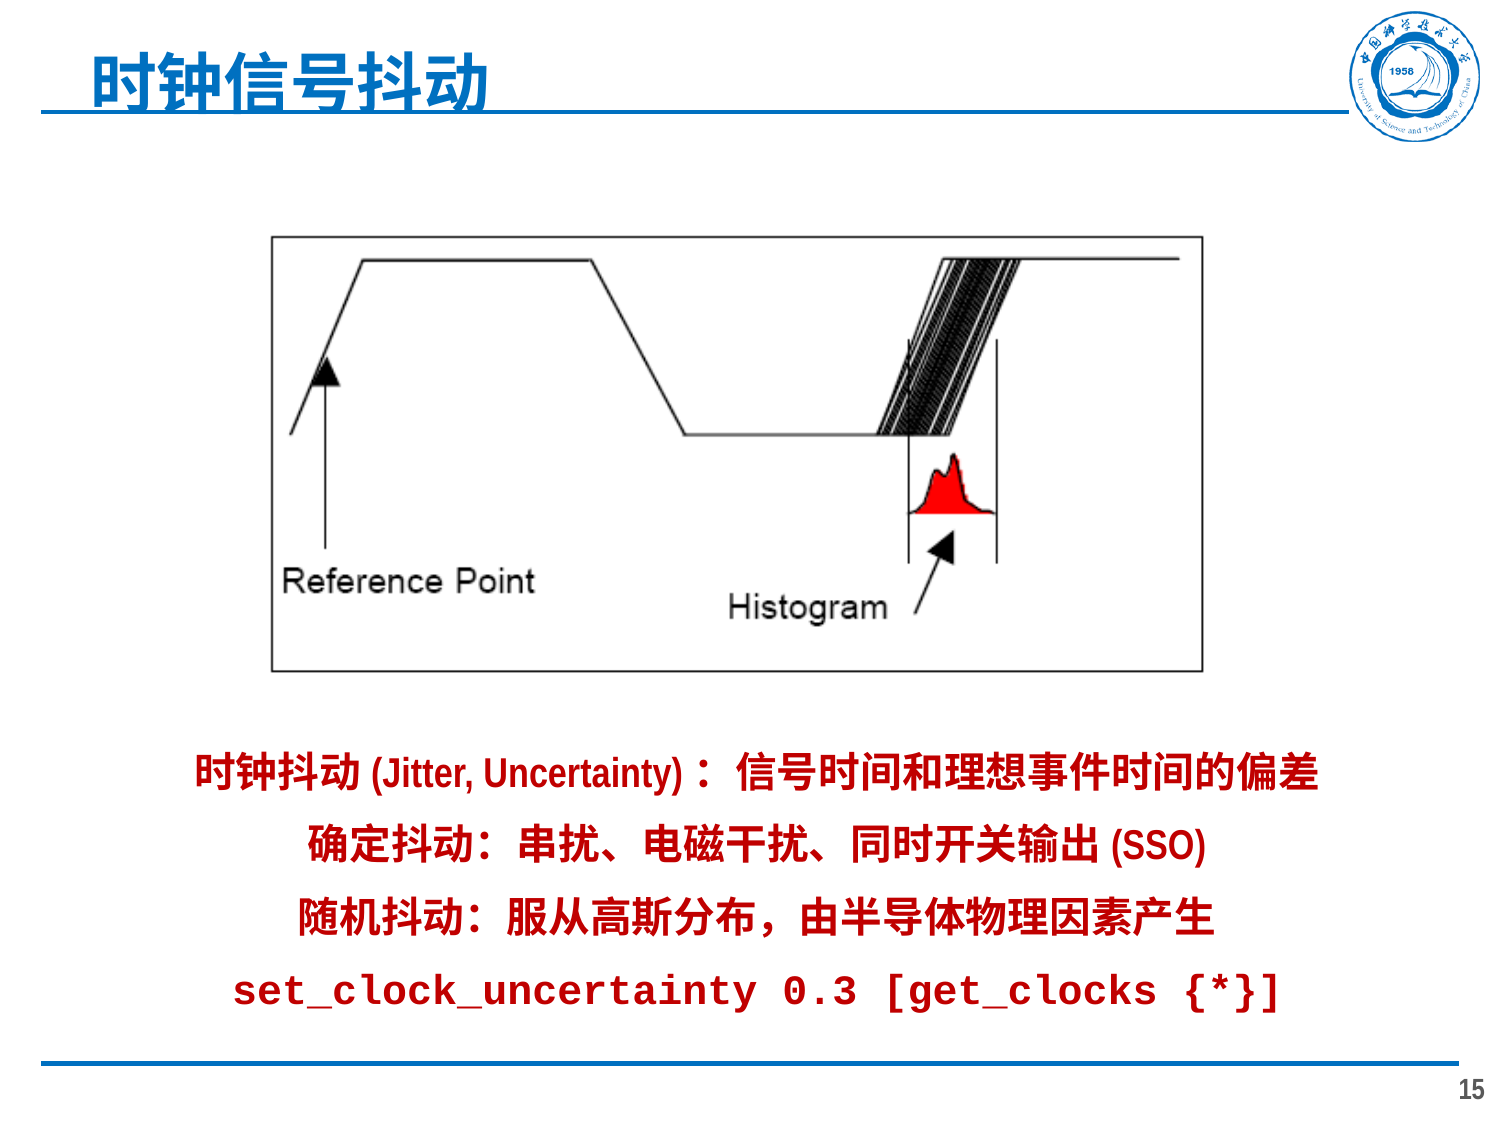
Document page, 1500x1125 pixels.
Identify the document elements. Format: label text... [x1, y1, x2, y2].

picture [266, 231, 1211, 680]
slide_number 15 [1391, 1058, 1500, 1118]
list 时钟抖动(Jitter, Uncertainty)：信号时间和理想事件时间的偏差 确定抖动：串扰、电磁干扰、同时开关输出(SSO) 随机抖动：服从高斯分布，由半导体物理因素产生 set_clock_uncertainty 0.3 [get_clocks {*}] [75, 727, 1425, 1059]
picture [1349, 11, 1480, 142]
title 时钟信号抖动 [75, 10, 916, 165]
